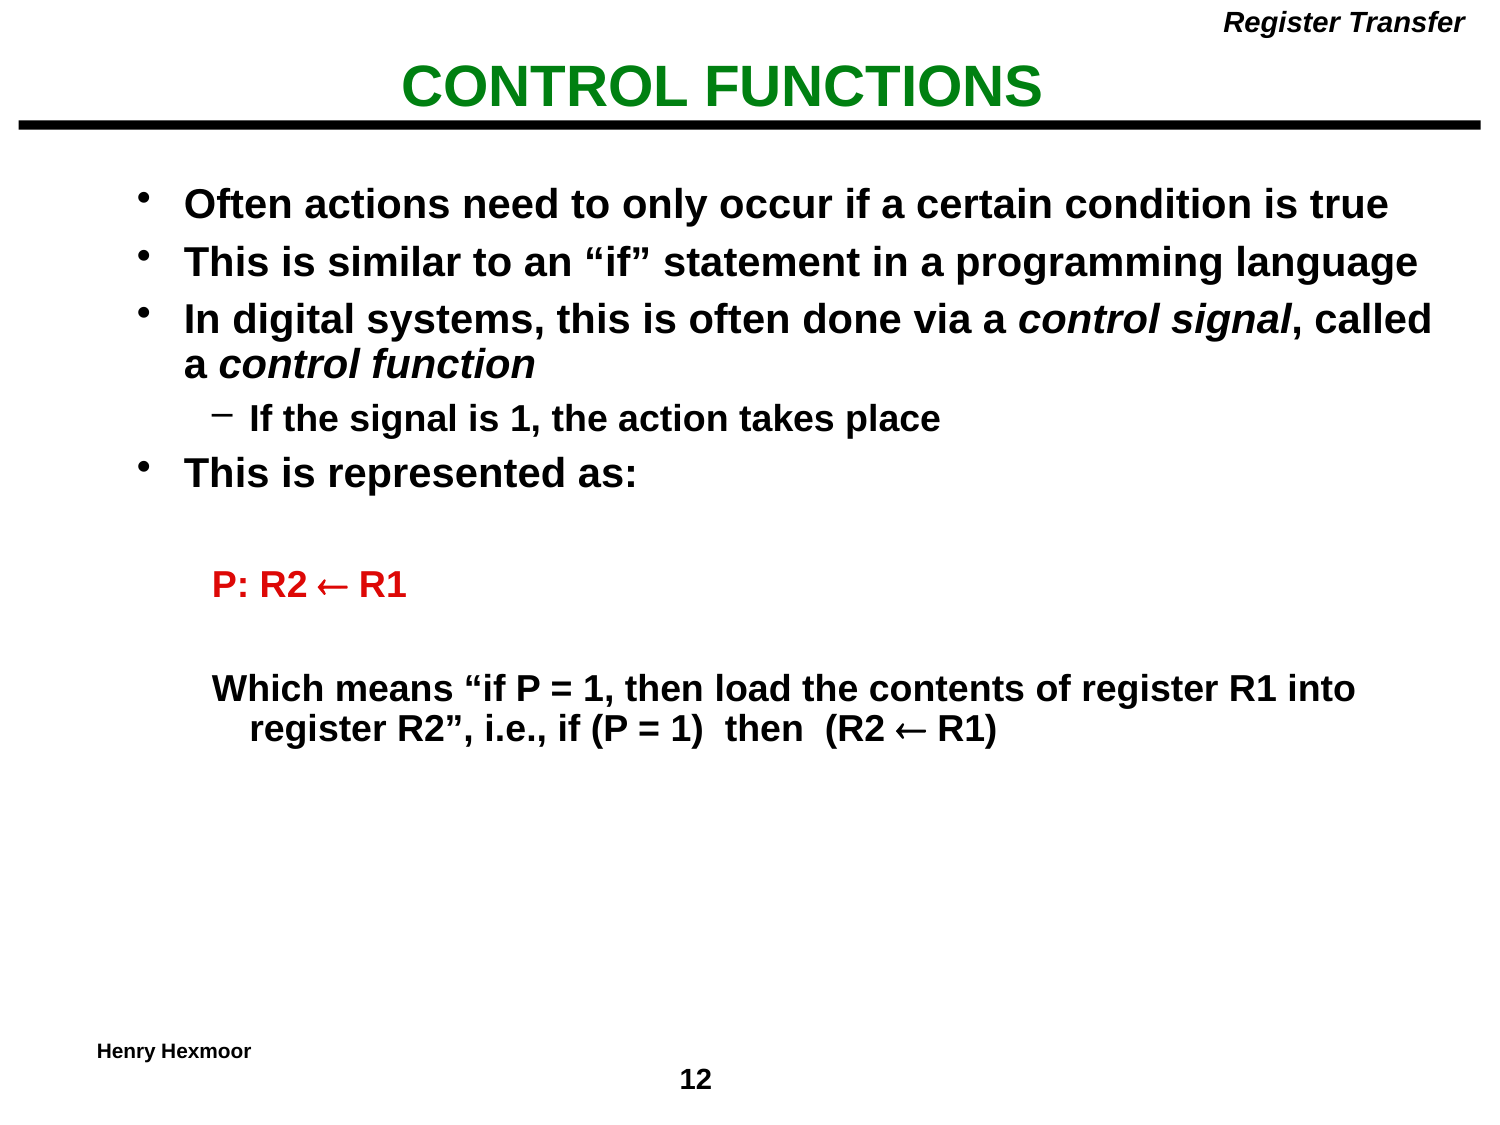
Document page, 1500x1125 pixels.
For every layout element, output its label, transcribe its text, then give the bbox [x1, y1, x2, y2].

title CONTROL FUNCTIONS [0, 51, 1446, 248]
text_box Register Transfer [1208, 0, 1480, 46]
list Often actions need to only occur if a certain condition is true This is similar to an “if” statement in a programming language In digital systems, this is often done via a control signal, called a control function If the signal is 1, the action takes place This is represented as: P: R2  R1 Which means “if P = 1, then load the contents of register R1 into register R2”, i.e., if (P = 1) then (R2  R1) [121, 174, 1452, 1023]
